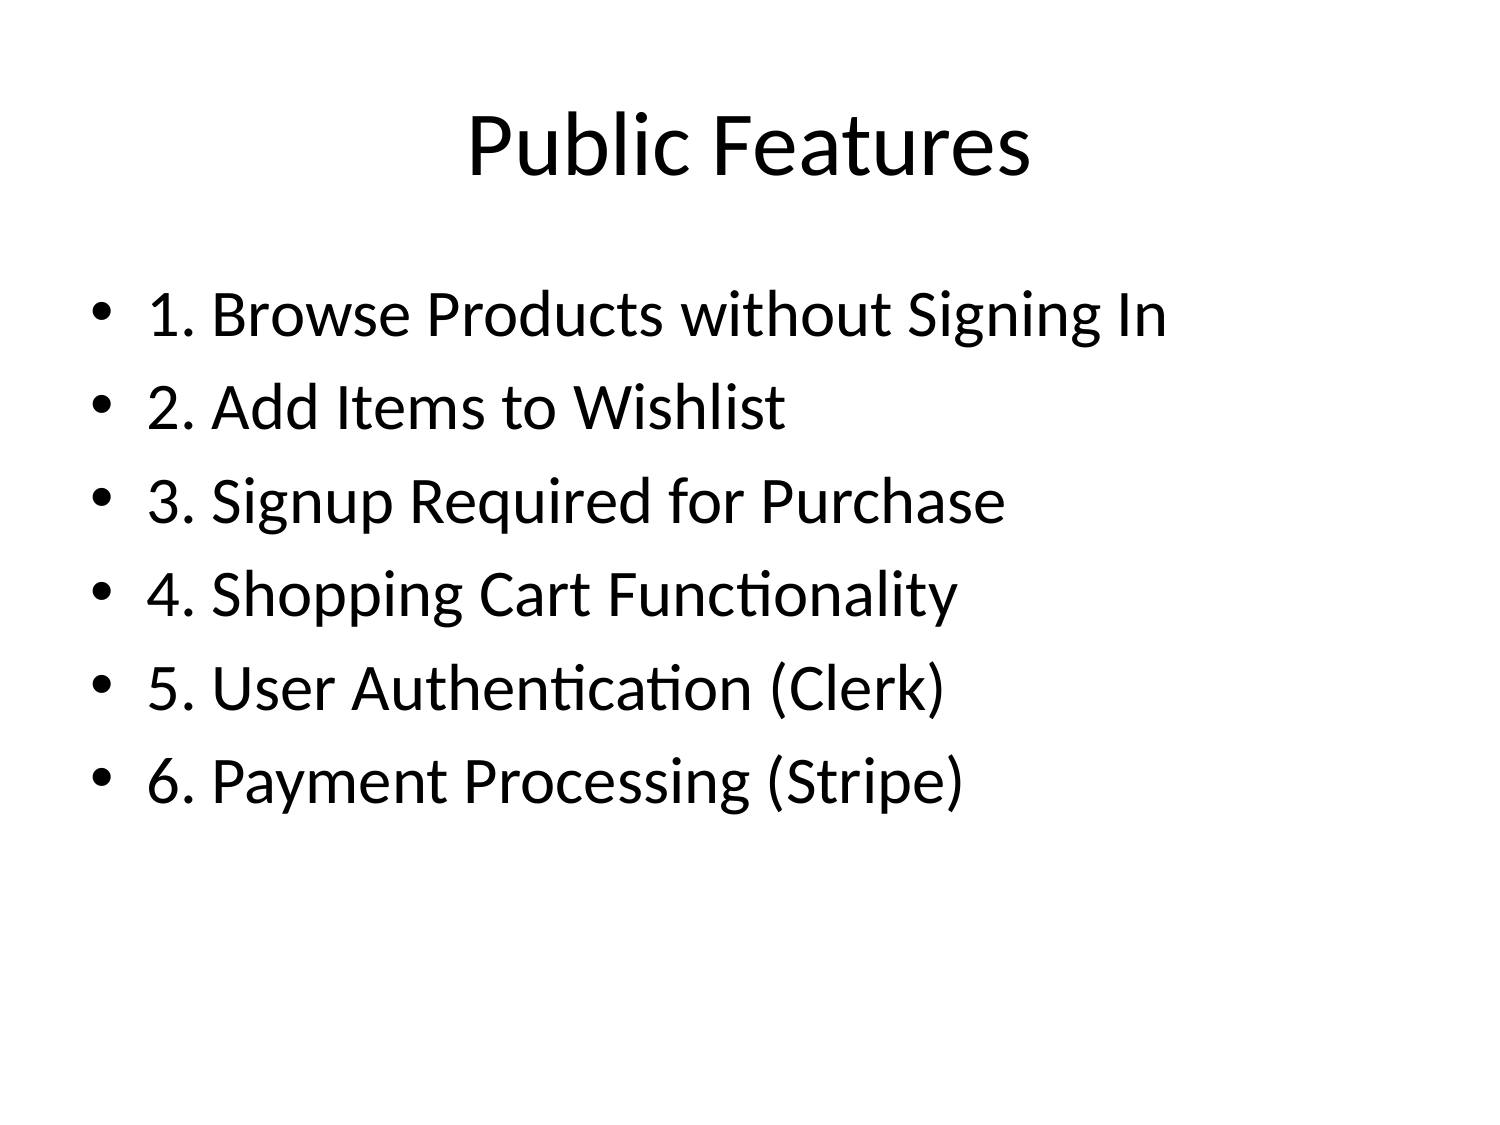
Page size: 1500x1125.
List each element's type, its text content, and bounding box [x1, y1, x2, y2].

title Public Features [75, 45, 1425, 233]
list 1. Browse Products without Signing In 2. Add Items to Wishlist 3. Signup Required for Purchase 4. Shopping Cart Functionality 5. User Authentication (Clerk) 6. Payment Processing (Stripe) [75, 262, 1425, 1005]
